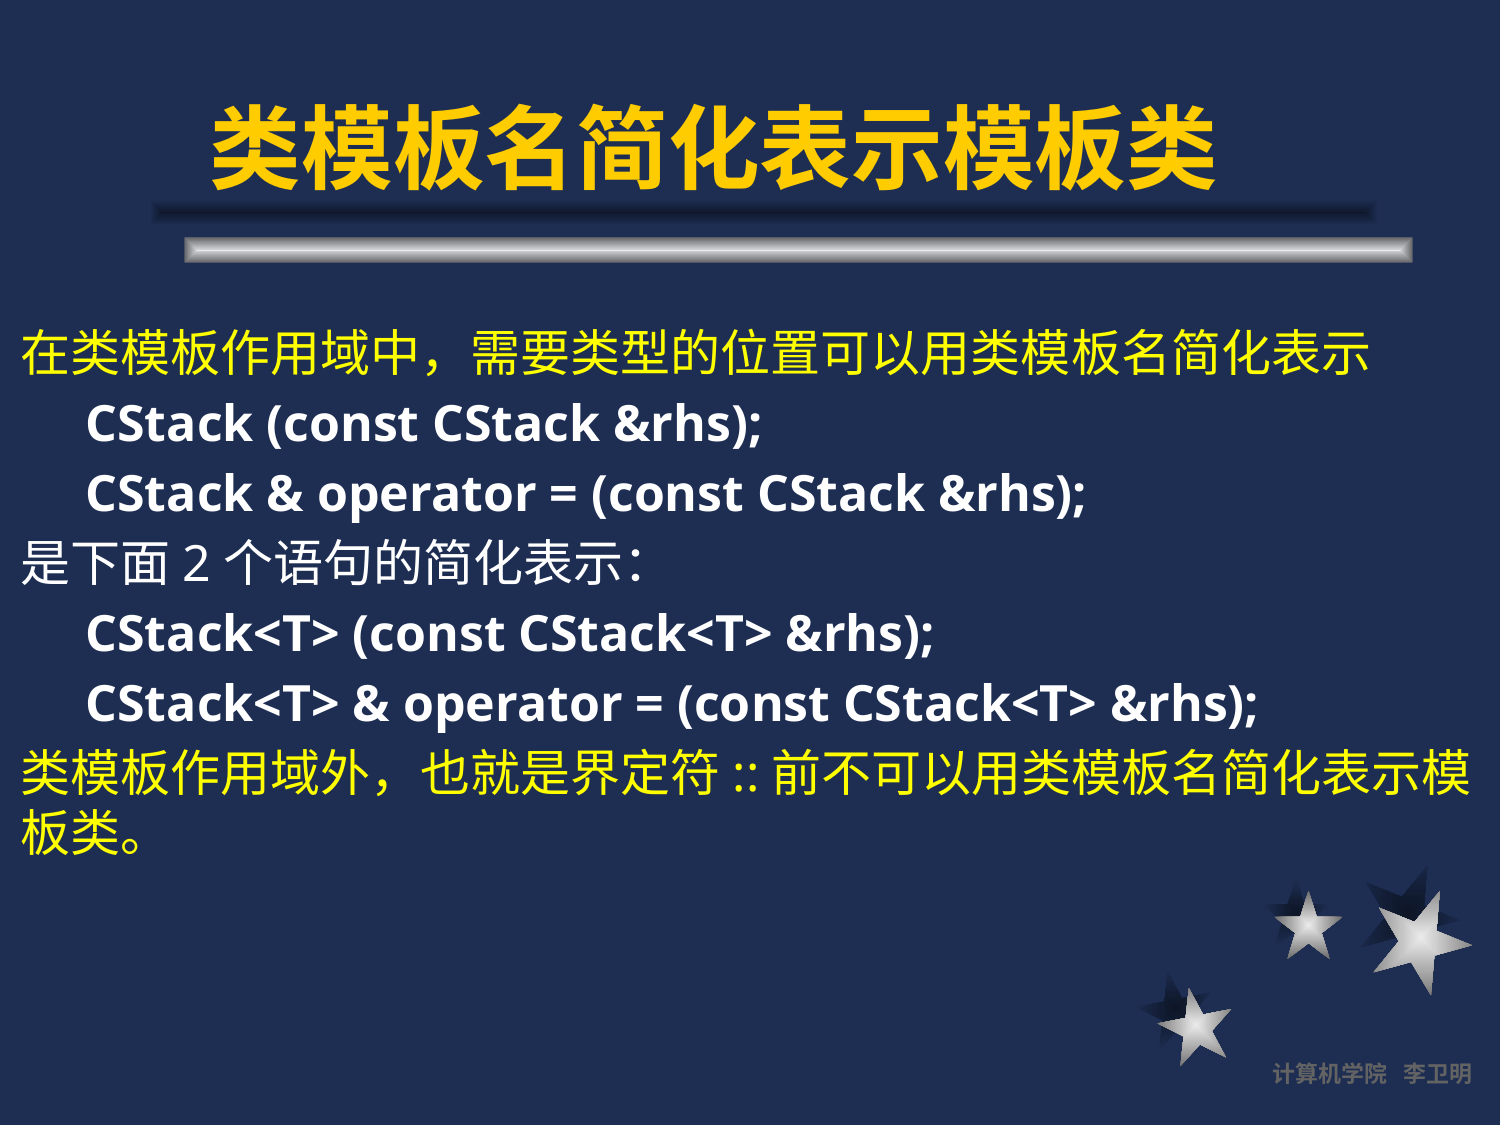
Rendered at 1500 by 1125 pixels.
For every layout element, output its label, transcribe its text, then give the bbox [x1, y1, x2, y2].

text_box 计算机学院 李卫明 [874, 1050, 1487, 1097]
title 类模板名简化表示模板类 [194, 113, 1308, 178]
list 在类模板作用域中，需要类型的位置可以用类模板名简化表示 CStack (const CStack &rhs); CStack & operator = (const CStack &rhs); 是下面2个语句的简化表示： CStack<T> (const CStack<T> &rhs); CStack<T> & operator = (const CStack<T> &rhs); 类模板作用域外，也就是界定符::前不可以用类模板名简化表示模板类。 [5, 314, 1493, 944]
